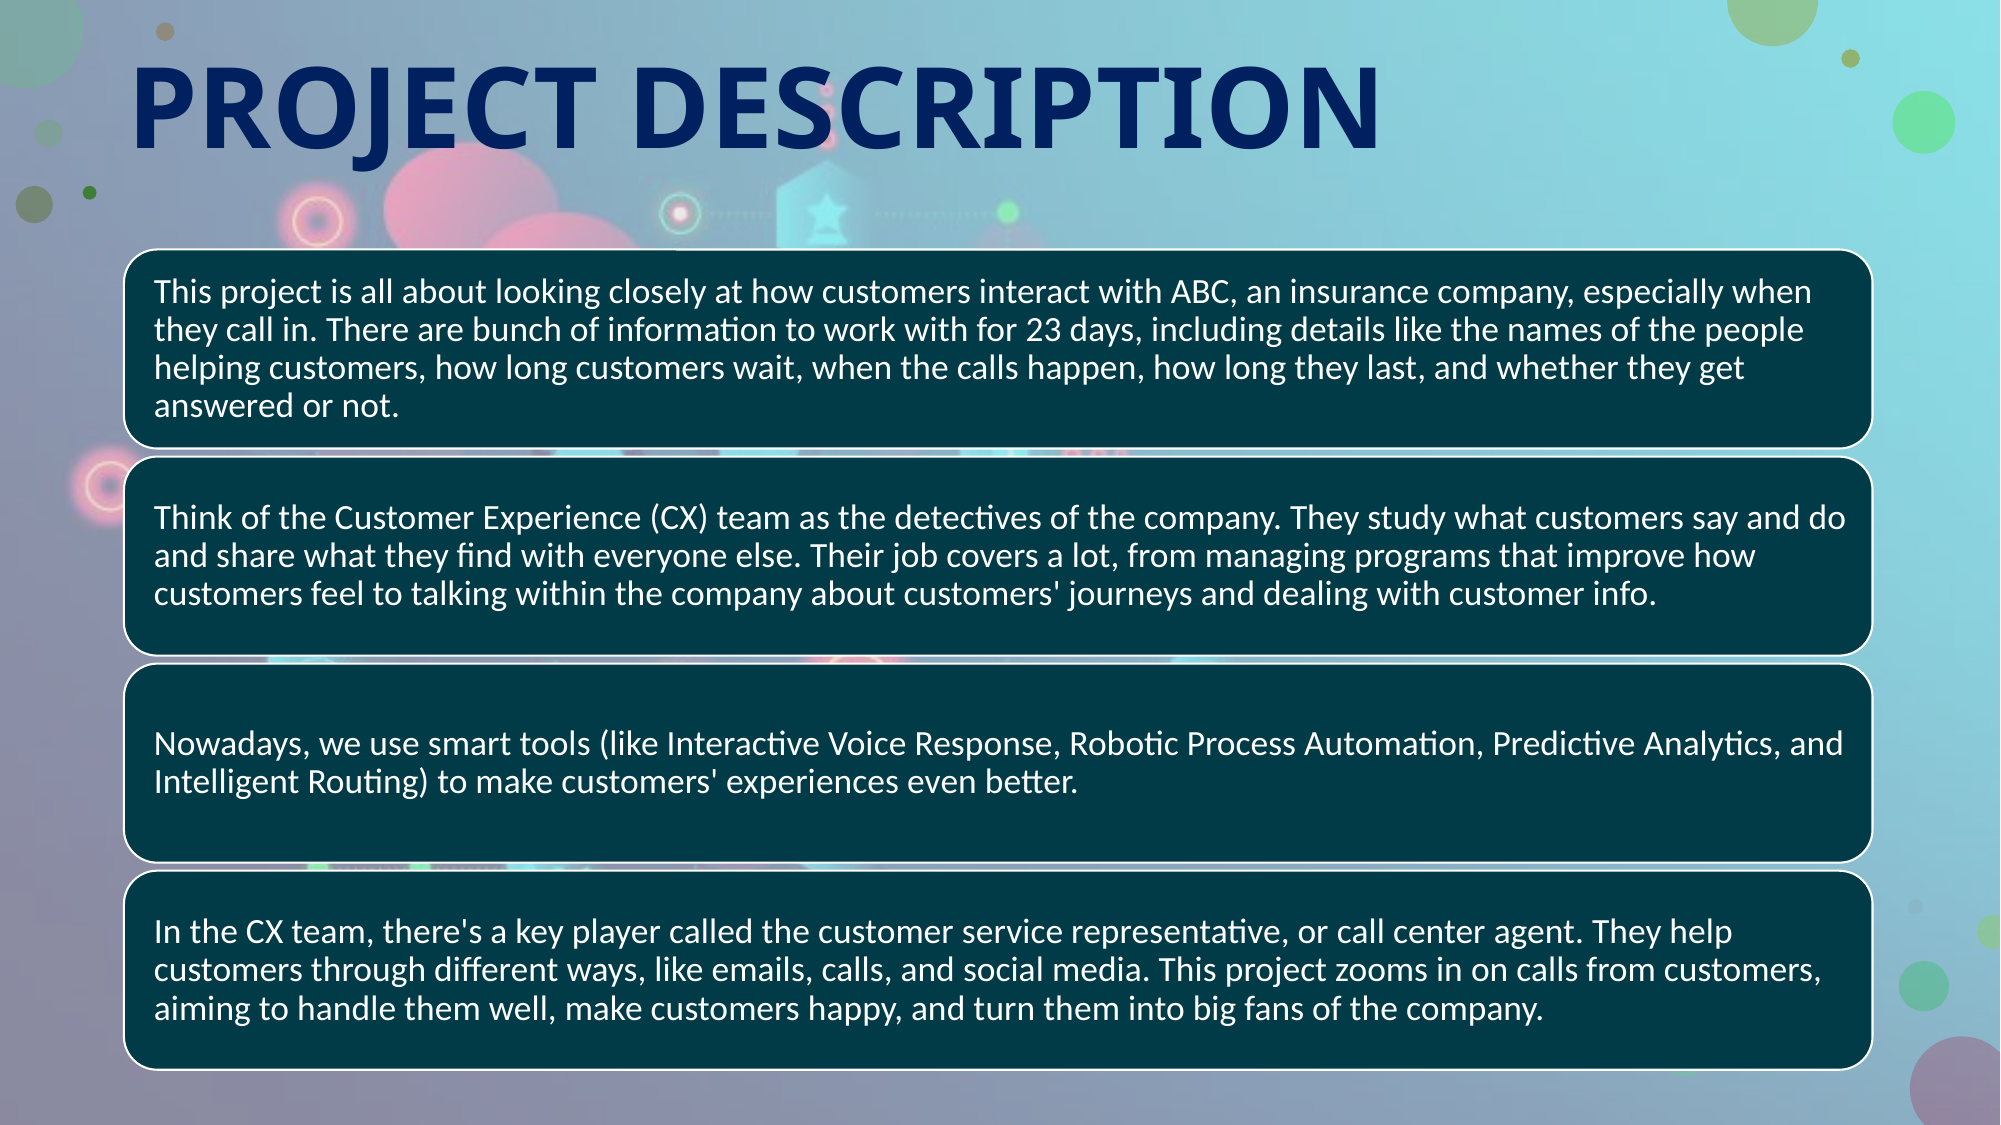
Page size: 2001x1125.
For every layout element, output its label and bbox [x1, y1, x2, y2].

picture [0, 0, 2000, 1125]
list [123, 241, 1873, 1078]
